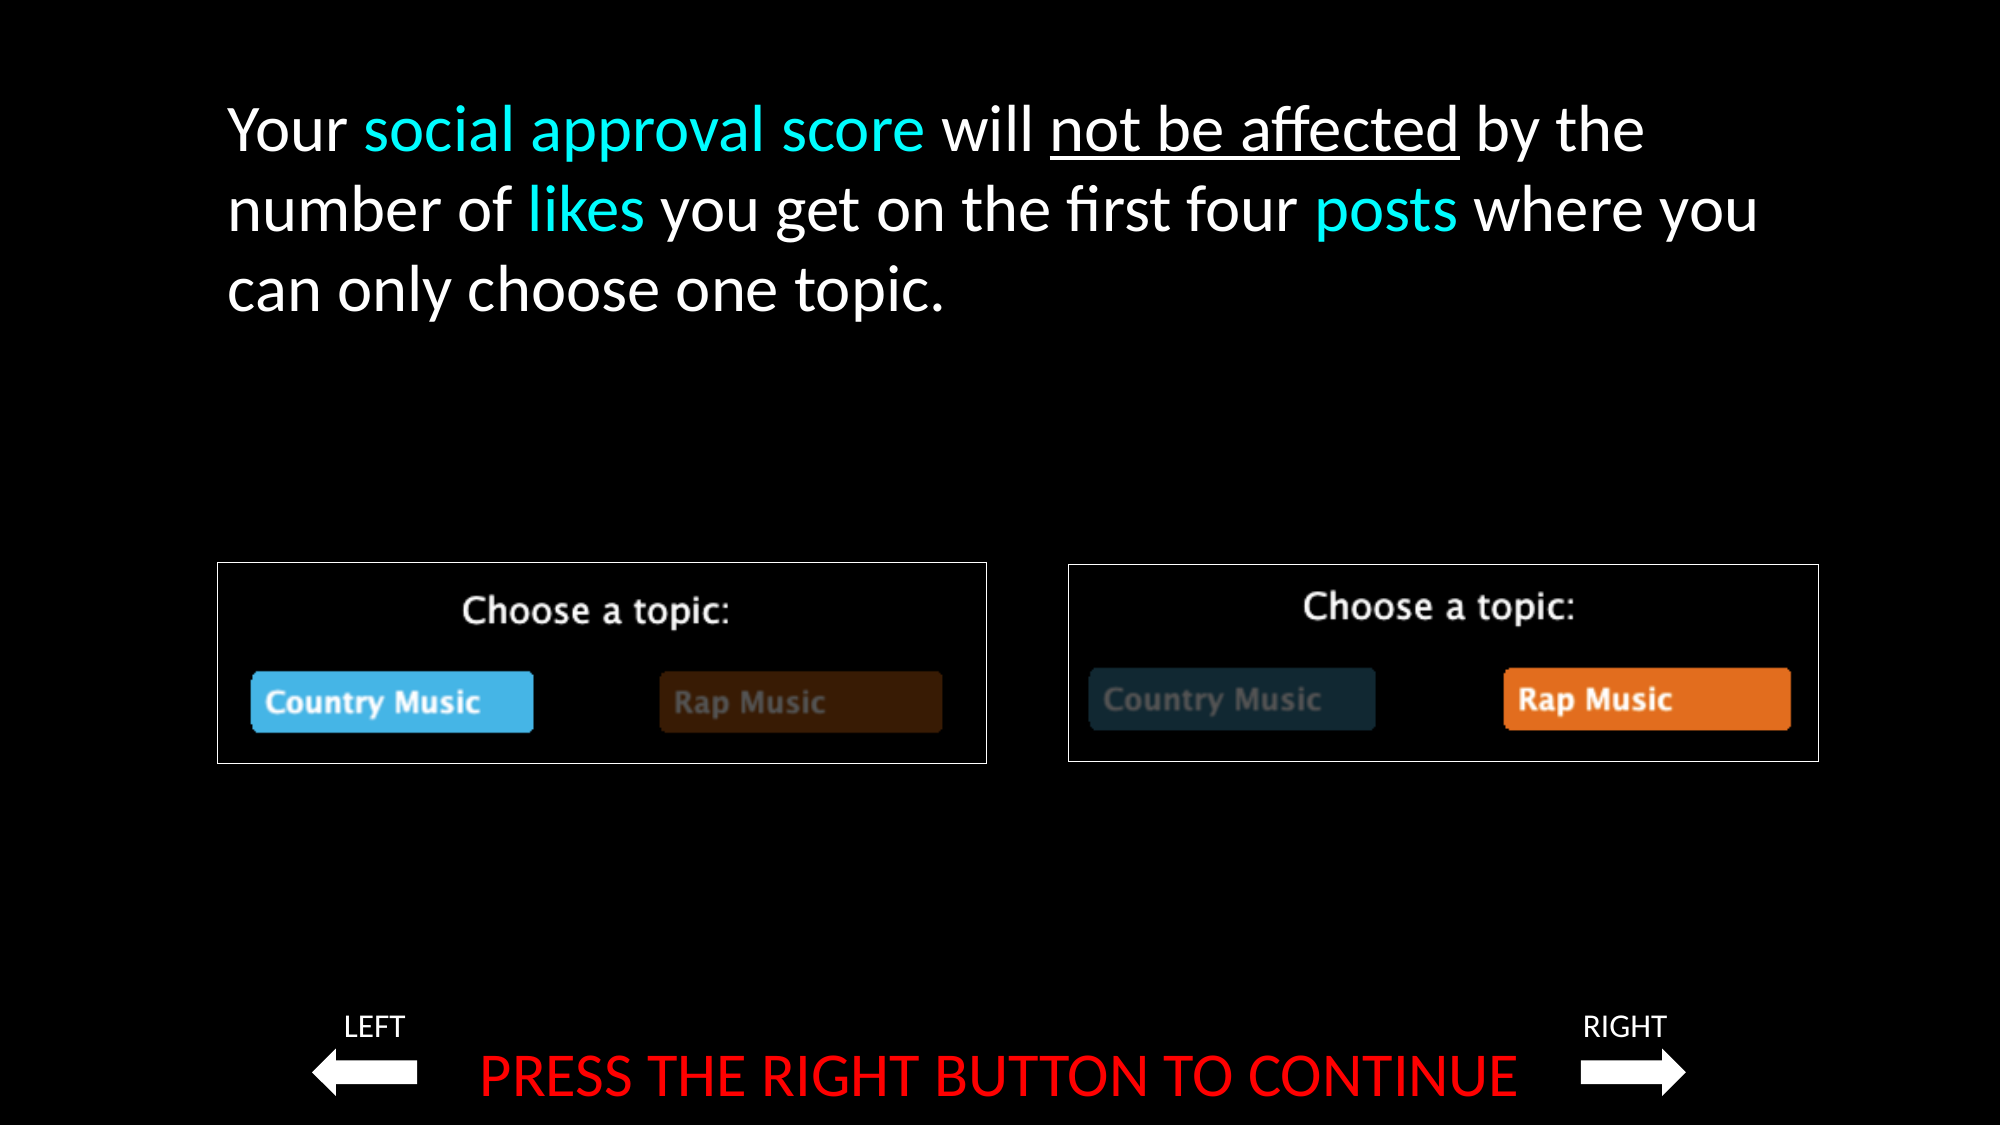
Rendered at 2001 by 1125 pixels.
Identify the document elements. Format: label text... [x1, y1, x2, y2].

list Your social approval score will not be affected by the number of likes you get on the first four posts where you can only choose one topic. [212, 77, 1819, 436]
text_box [311, 1047, 418, 1097]
text_box RIGHT [1499, 996, 1751, 1125]
picture [216, 562, 987, 764]
picture [1067, 563, 1820, 762]
text_box [1580, 1047, 1687, 1097]
text_box PRESS THE RIGHT BUTTON TO CONTINUE [501, 1017, 1499, 1125]
text_box LEFT [249, 996, 501, 1125]
